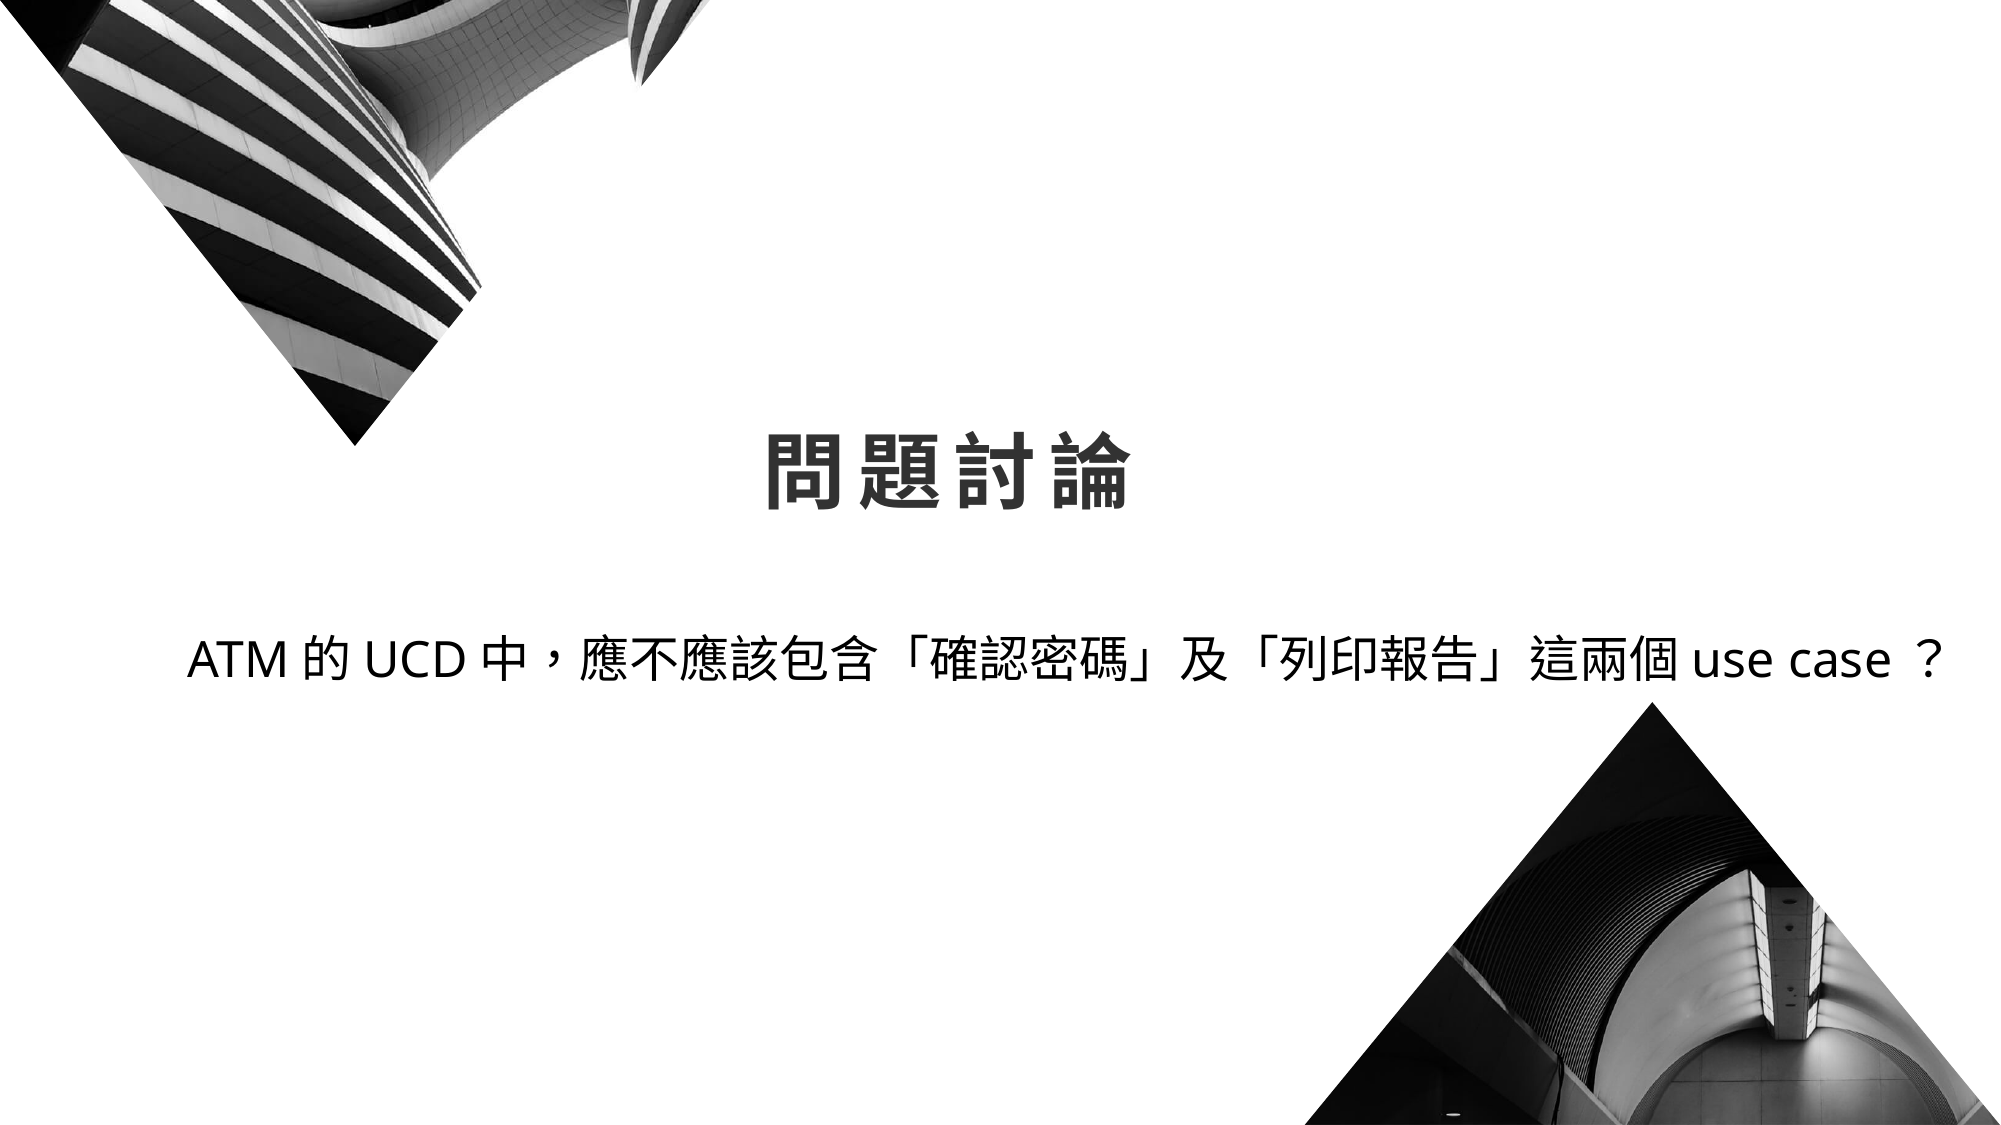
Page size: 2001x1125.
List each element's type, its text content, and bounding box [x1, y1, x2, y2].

picture [1304, 702, 2000, 1125]
picture [0, 0, 710, 447]
text_box 問題討論 [747, 411, 1149, 527]
text_box ATM的UCD中，應不應該包含「確認密碼」及「列印報告」這兩個use case？ [173, 620, 1970, 696]
